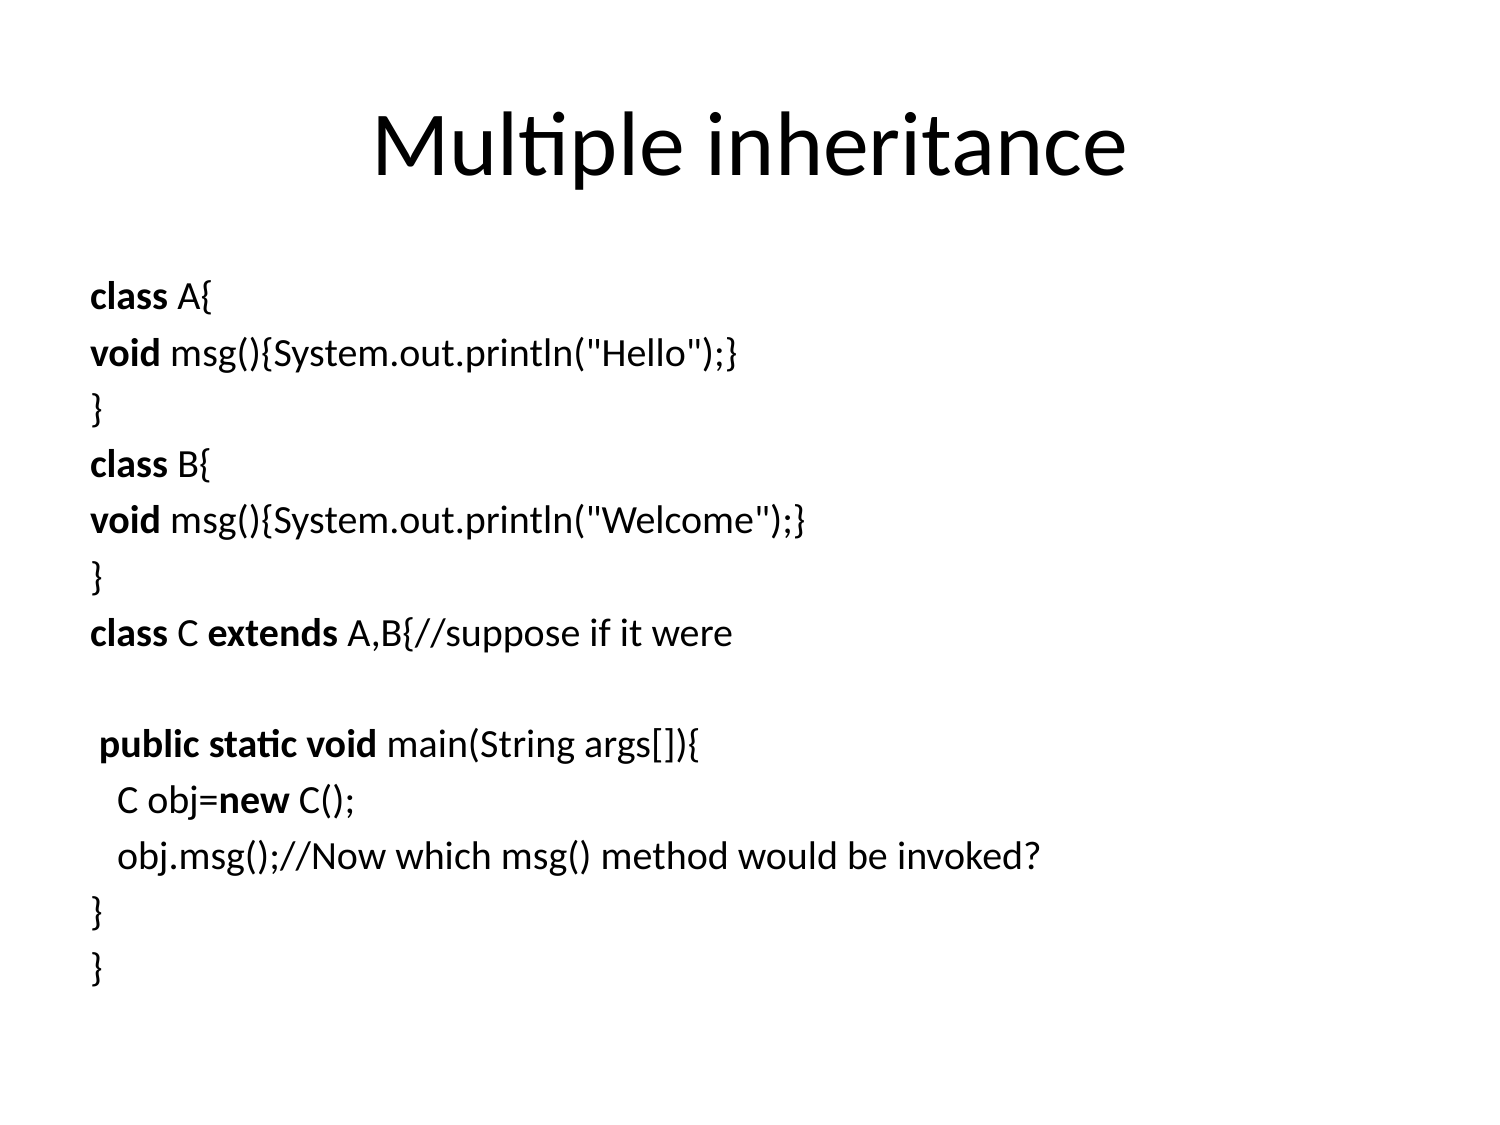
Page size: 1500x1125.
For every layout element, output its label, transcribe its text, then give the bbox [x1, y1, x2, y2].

list class A{ void msg(){System.out.println("Hello");} } class B{ void msg(){System.out.println("Welcome");} } class C extends A,B{//suppose if it were public static void main(String args[]){ C obj=new C(); obj.msg();//Now which msg() method would be invoked? } } [75, 262, 1425, 1005]
title Multiple inheritance [75, 45, 1425, 233]
